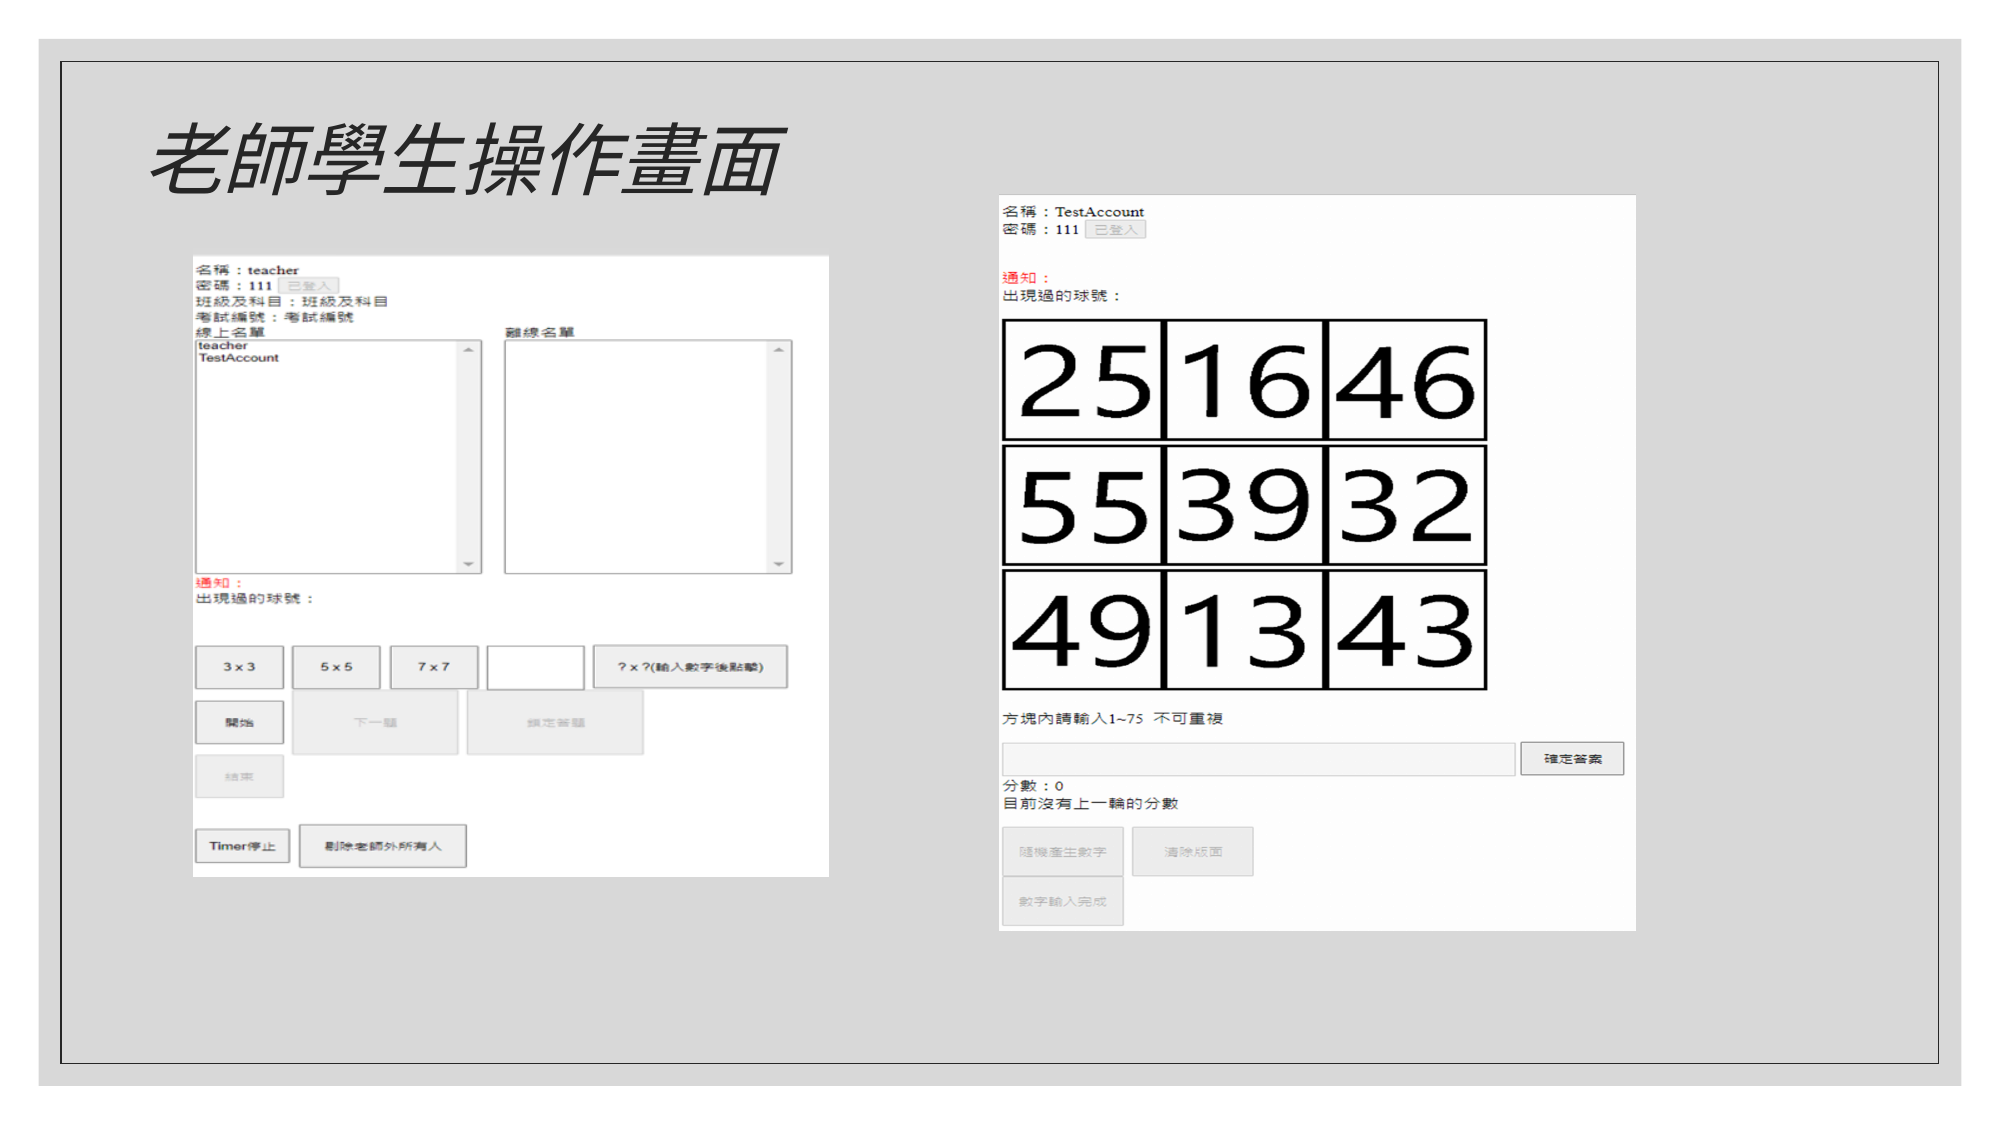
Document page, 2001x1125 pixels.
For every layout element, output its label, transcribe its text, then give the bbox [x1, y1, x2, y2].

picture [999, 194, 1636, 931]
picture [193, 247, 829, 877]
title 老師學生操作畫面 [128, 88, 802, 239]
